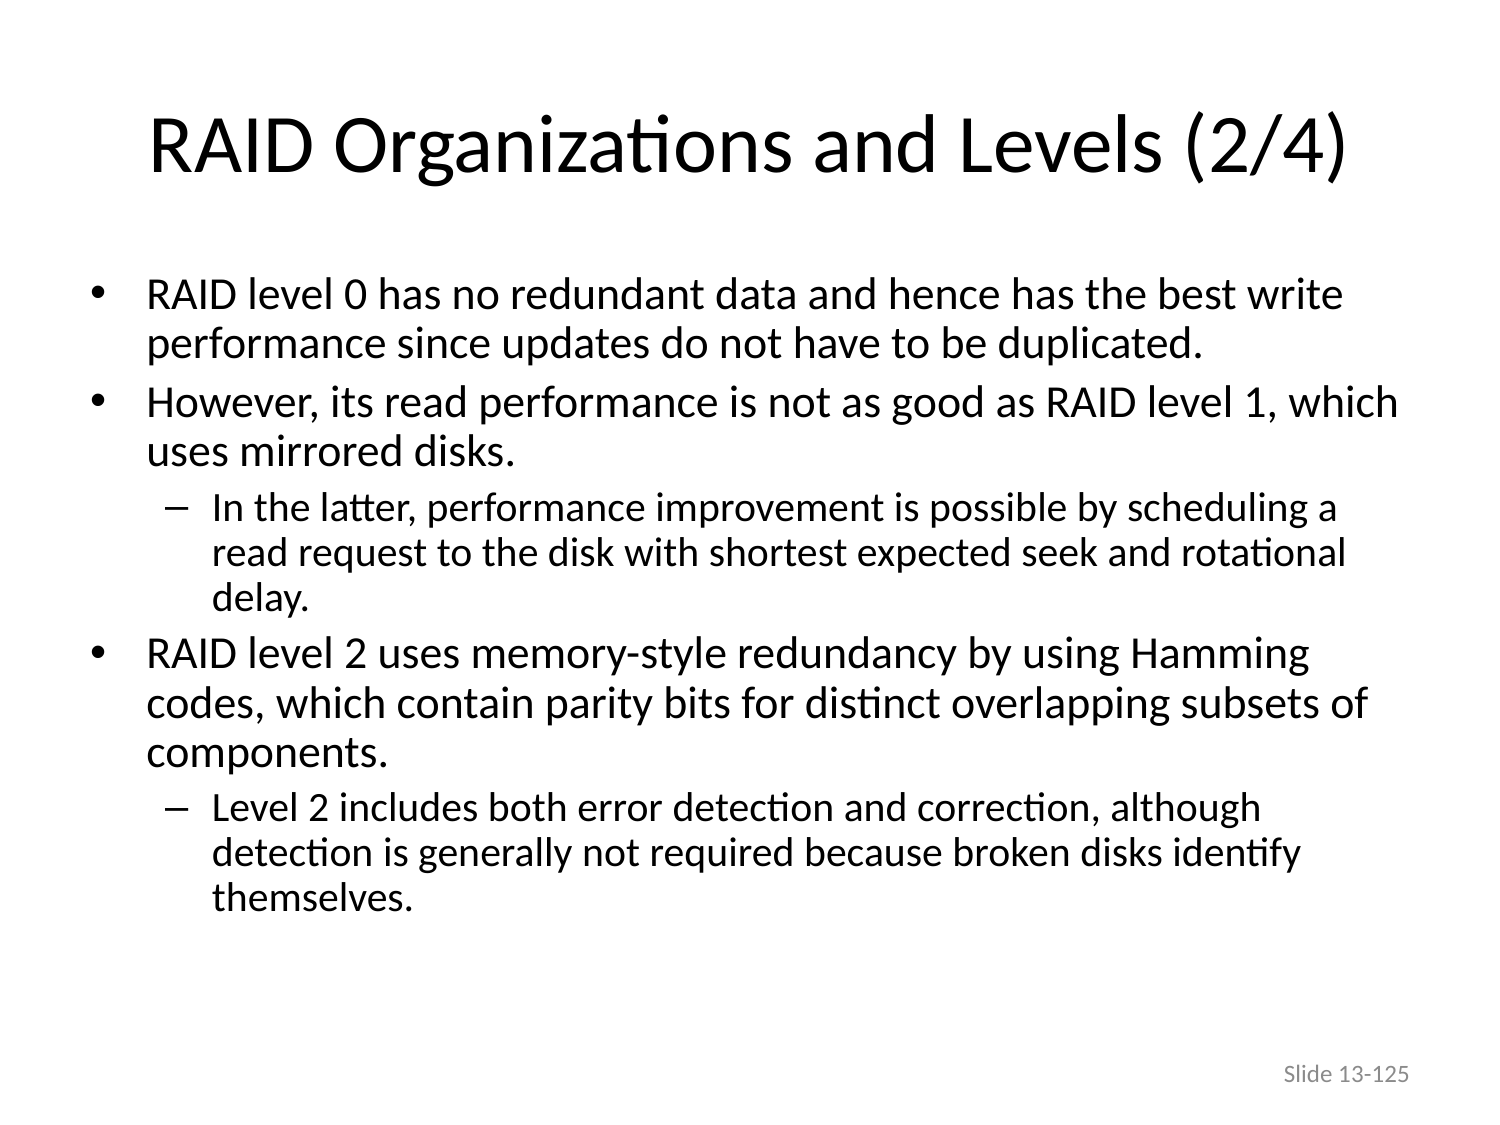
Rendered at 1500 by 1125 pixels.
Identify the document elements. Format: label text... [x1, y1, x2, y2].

list RAID level 0 has no redundant data and hence has the best write performance since updates do not have to be duplicated. However, its read performance is not as good as RAID level 1, which uses mirrored disks. In the latter, performance improvement is possible by scheduling a read request to the disk with shortest expected seek and rotational delay. RAID level 2 uses memory-style redundancy by using Hamming codes, which contain parity bits for distinct overlapping subsets of components. Level 2 includes both error detection and correction, although detection is generally not required because broken disks identify themselves. [75, 262, 1425, 1005]
slide_number Slide 13-125 [1074, 1042, 1425, 1103]
title RAID Organizations and Levels (2/4) [75, 45, 1425, 233]
